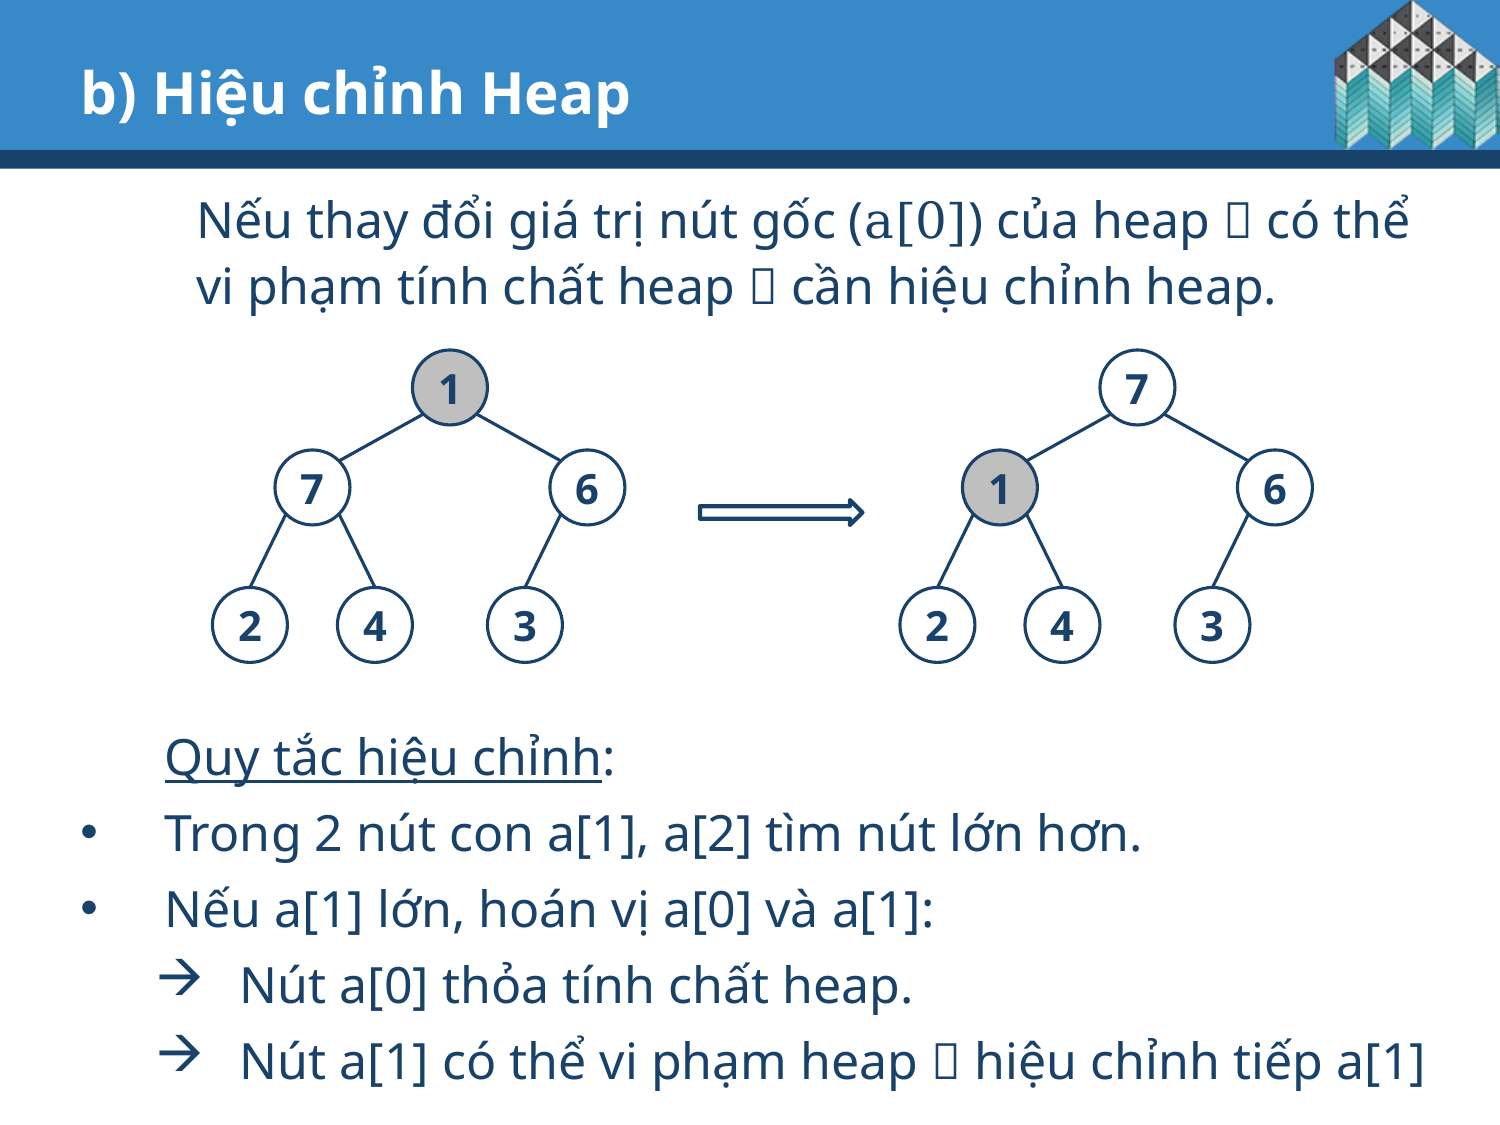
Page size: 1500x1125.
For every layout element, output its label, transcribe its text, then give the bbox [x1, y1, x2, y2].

text_box 4 [1022, 585, 1103, 665]
text_box 2 [897, 585, 978, 665]
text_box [1045, 395, 1093, 480]
text_box 3 [1172, 585, 1253, 665]
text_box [494, 395, 543, 480]
title b) Hiệu chỉnh Heap [65, 32, 1341, 150]
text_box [1007, 532, 1082, 569]
list Nếu thay đổi giá trị nút gốc (a[0]) của heap  có thể vi phạm tính chất heap  cần hiệu chỉnh heap. [31, 174, 1469, 425]
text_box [230, 532, 305, 569]
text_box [918, 532, 993, 569]
text_box 3 [485, 585, 565, 665]
text_box 1 [960, 447, 1040, 528]
text_box 4 [335, 585, 415, 665]
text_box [319, 532, 394, 569]
text_box 7 [1097, 347, 1178, 428]
text_box [697, 498, 865, 527]
text_box 7 [272, 447, 353, 528]
text_box 6 [547, 447, 628, 528]
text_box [1193, 532, 1268, 569]
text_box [1182, 395, 1230, 480]
text_box 1 [410, 347, 490, 428]
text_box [357, 395, 405, 480]
text_box 6 [1235, 447, 1315, 528]
text_box 2 [210, 585, 290, 665]
text_box Quy tắc hiệu chỉnh: Trong 2 nút con a[1], a[2] tìm nút lớn hơn. Nếu a[1] lớn, hoán vị a[0] và a[1]: Nút a[0] thỏa tính chất heap. Nút a[1] có thể vi phạm heap  hiệu chỉnh tiếp a[1] [0, 712, 1500, 1113]
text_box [505, 532, 580, 569]
picture [0, 1, 1500, 150]
